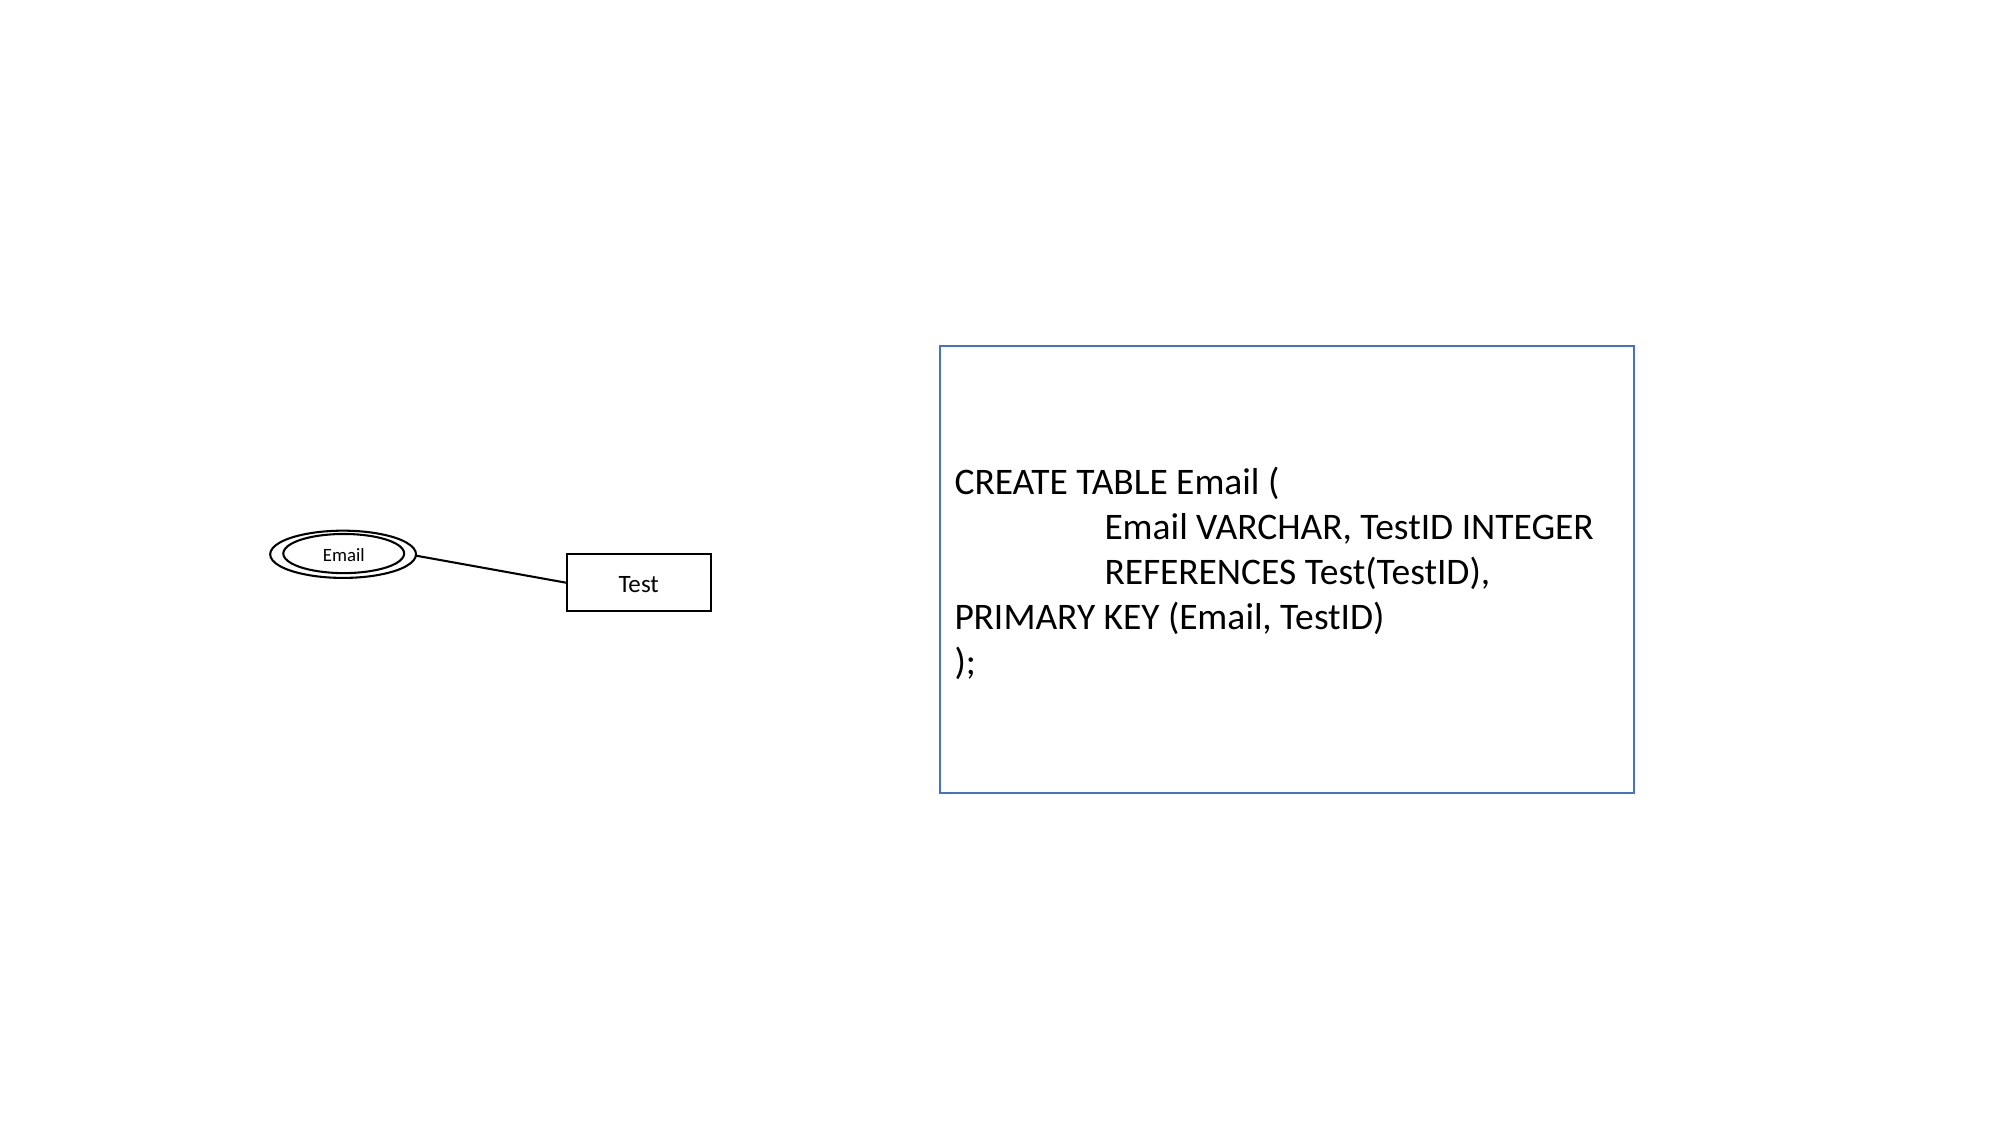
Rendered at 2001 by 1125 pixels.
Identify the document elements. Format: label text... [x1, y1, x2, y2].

text_box Test [566, 553, 712, 612]
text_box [404, 553, 567, 583]
text_box CREATE TABLE Email ( Email VARCHAR, TestID INTEGER REFERENCES Test(TestID), PRIMARY KEY (Email, TestID) ); [939, 345, 1635, 794]
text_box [270, 530, 417, 578]
